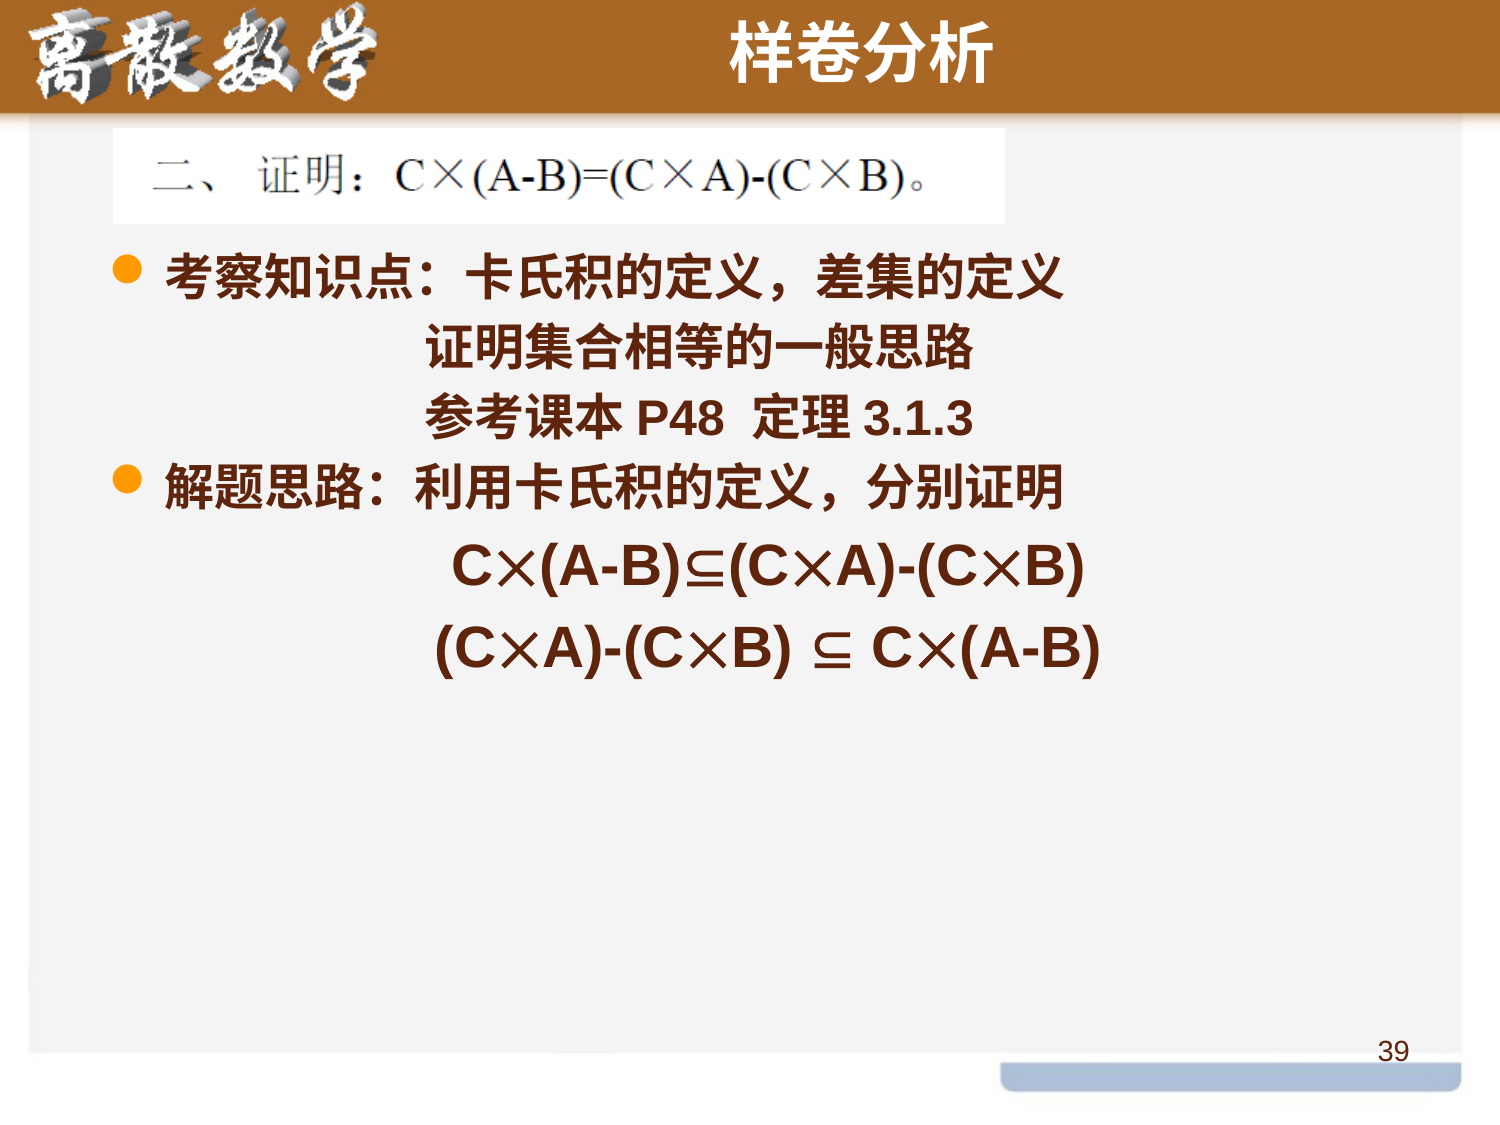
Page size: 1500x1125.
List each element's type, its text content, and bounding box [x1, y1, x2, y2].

title 样卷分析 [359, 16, 1365, 86]
list 考察知识点：卡氏积的定义，差集的定义 证明集合相等的一般思路 参考课本P48 定理3.1.3 解题思路：利用卡氏积的定义，分别证明 C(A-B)(CA)-(CB) (CA)-(CB)  C(A-B) [93, 237, 1444, 937]
picture [0, 0, 1500, 1125]
slide_number 39 [1074, 1024, 1425, 1103]
